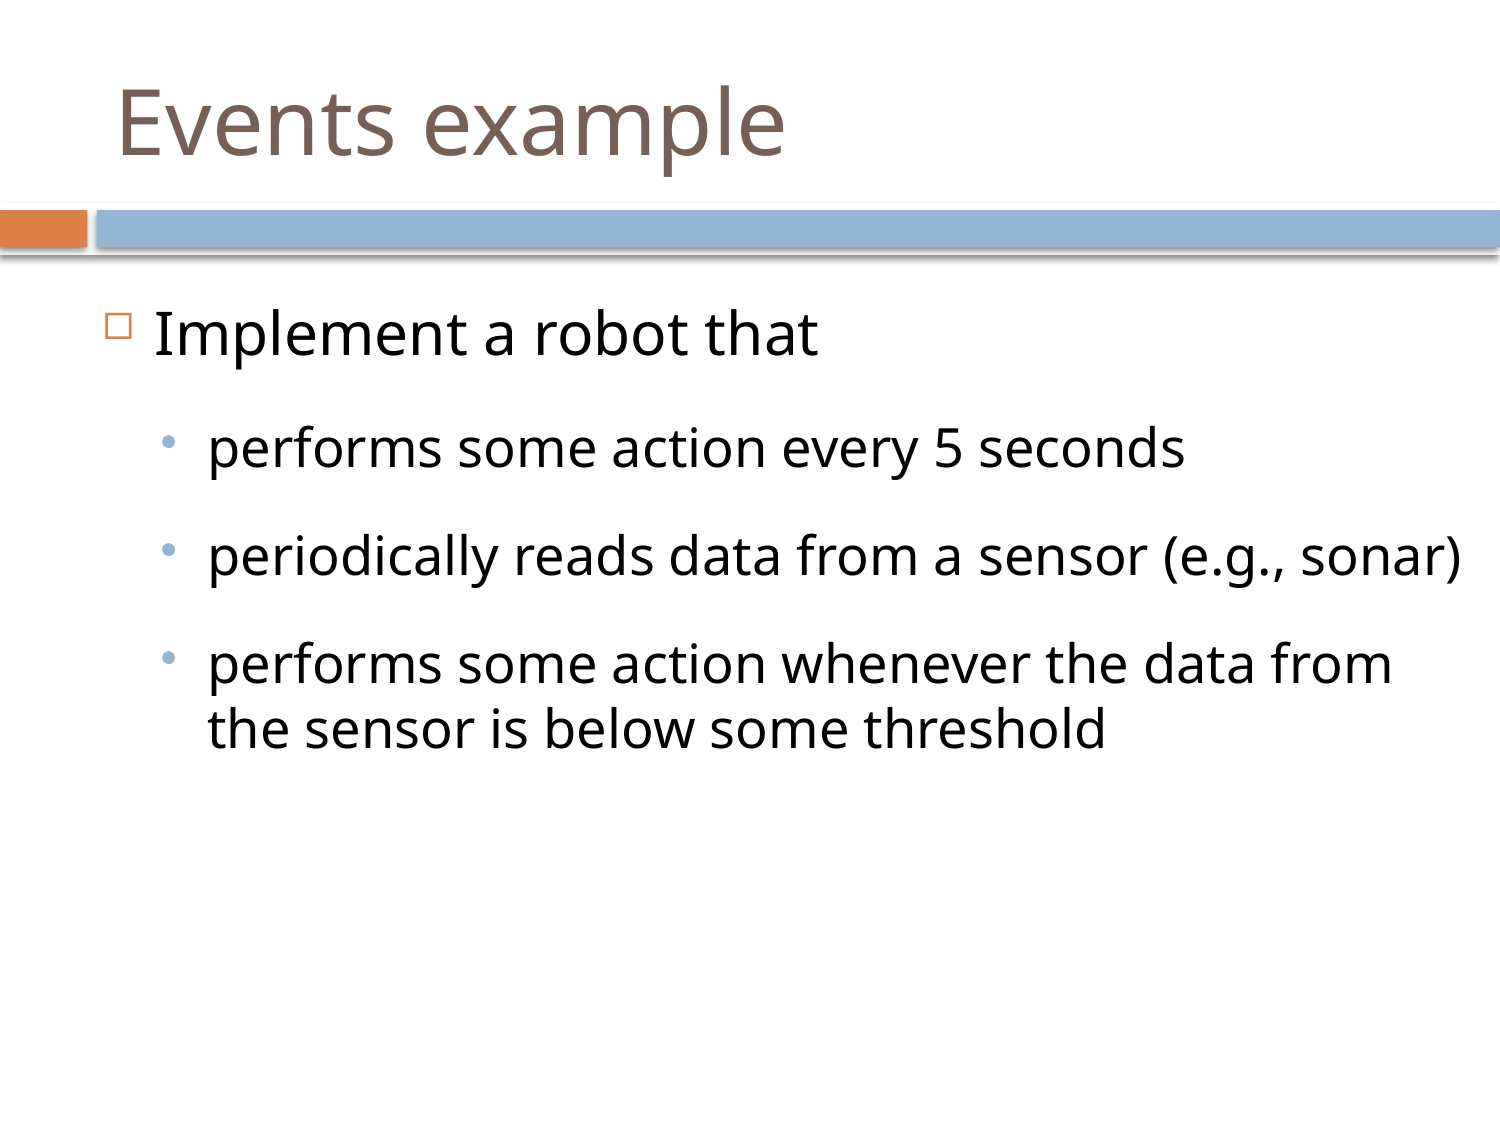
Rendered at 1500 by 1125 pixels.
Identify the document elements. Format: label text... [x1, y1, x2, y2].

title Events example [99, 37, 1438, 200]
text_box Implement a robot that performs some action every 5 seconds periodically reads data from a sensor (e.g., sonar) performs some action whenever the data from the sensor is below some threshold [87, 287, 1500, 1063]
